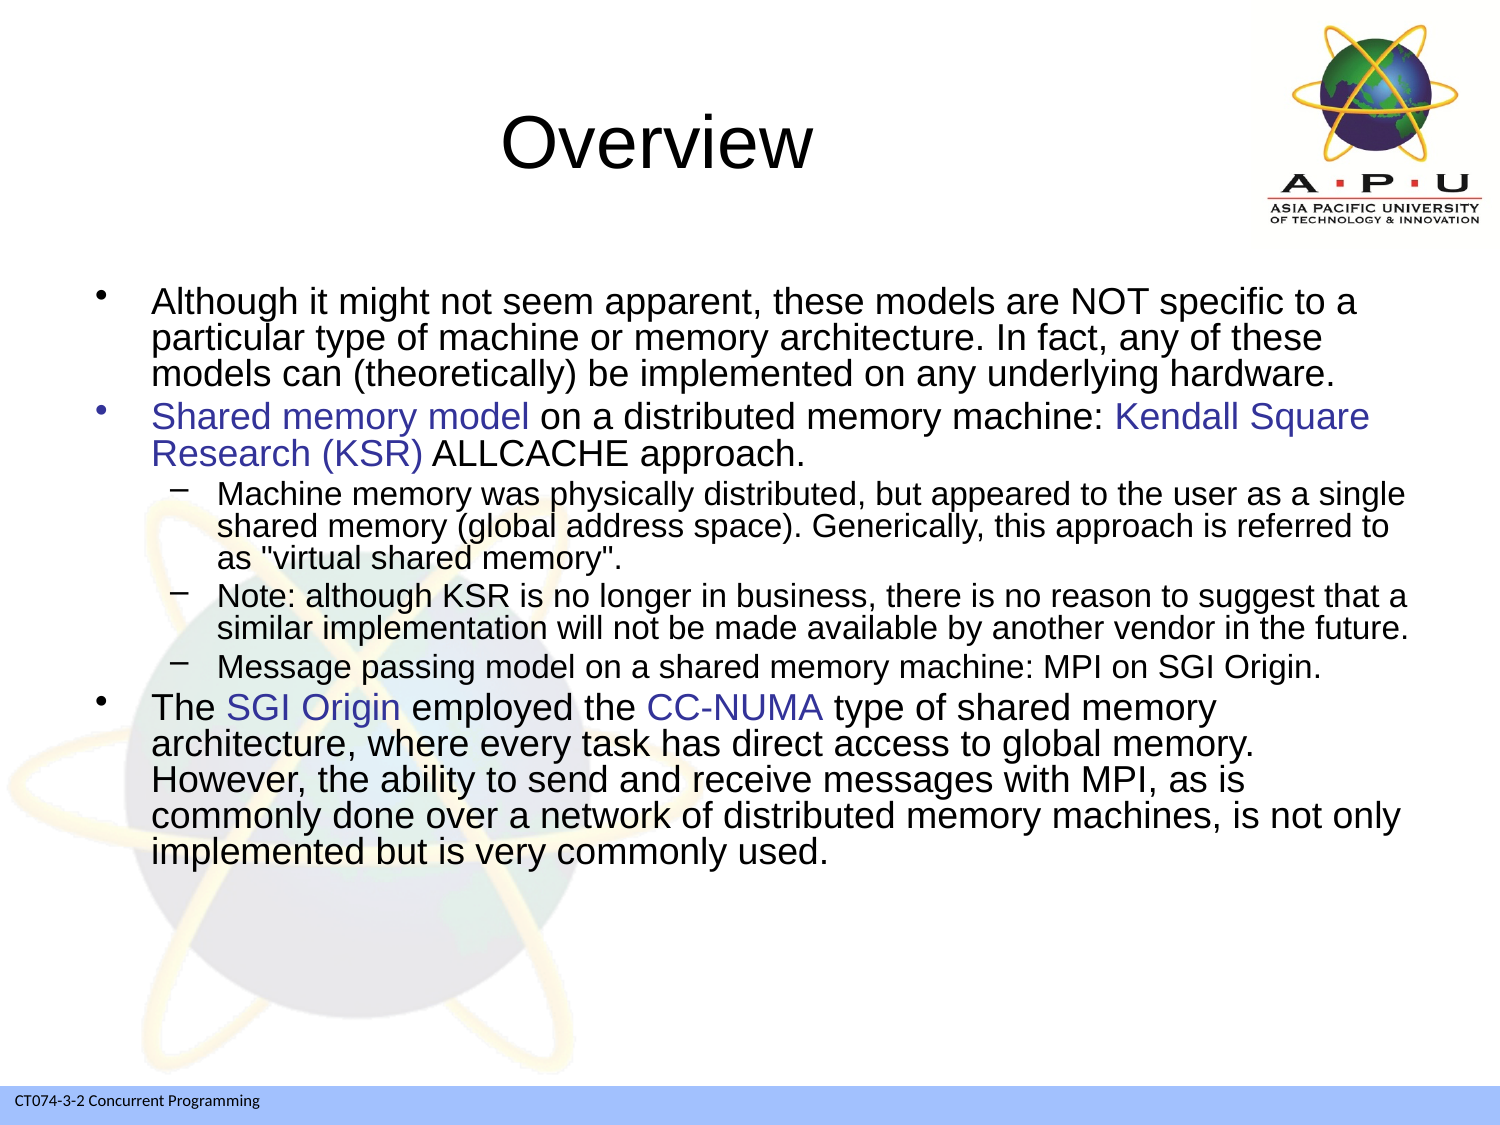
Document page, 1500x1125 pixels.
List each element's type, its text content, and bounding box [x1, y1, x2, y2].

title Overview [79, 45, 1235, 233]
list Although it might not seem apparent, these models are NOT specific to a particular type of machine or memory architecture. In fact, any of these models can (theoretically) be implemented on any underlying hardware. Shared memory model on a distributed memory machine: Kendall Square Research (KSR) ALLCACHE approach. Machine memory was physically distributed, but appeared to the user as a single shared memory (global address space). Generically, this approach is referred to as "virtual shared memory". Note: although KSR is no longer in business, there is no reason to suggest that a similar implementation will not be made available by another vendor in the future. Message passing model on a shared memory machine: MPI on SGI Origin. The SGI Origin employed the CC-NUMA type of shared memory architecture, where every task has direct access to global memory. However, the ability to send and receive messages with MPI, as is commonly done over a network of distributed memory machines, is not only implemented but is very commonly used. [79, 278, 1430, 1021]
picture [1251, 0, 1500, 249]
